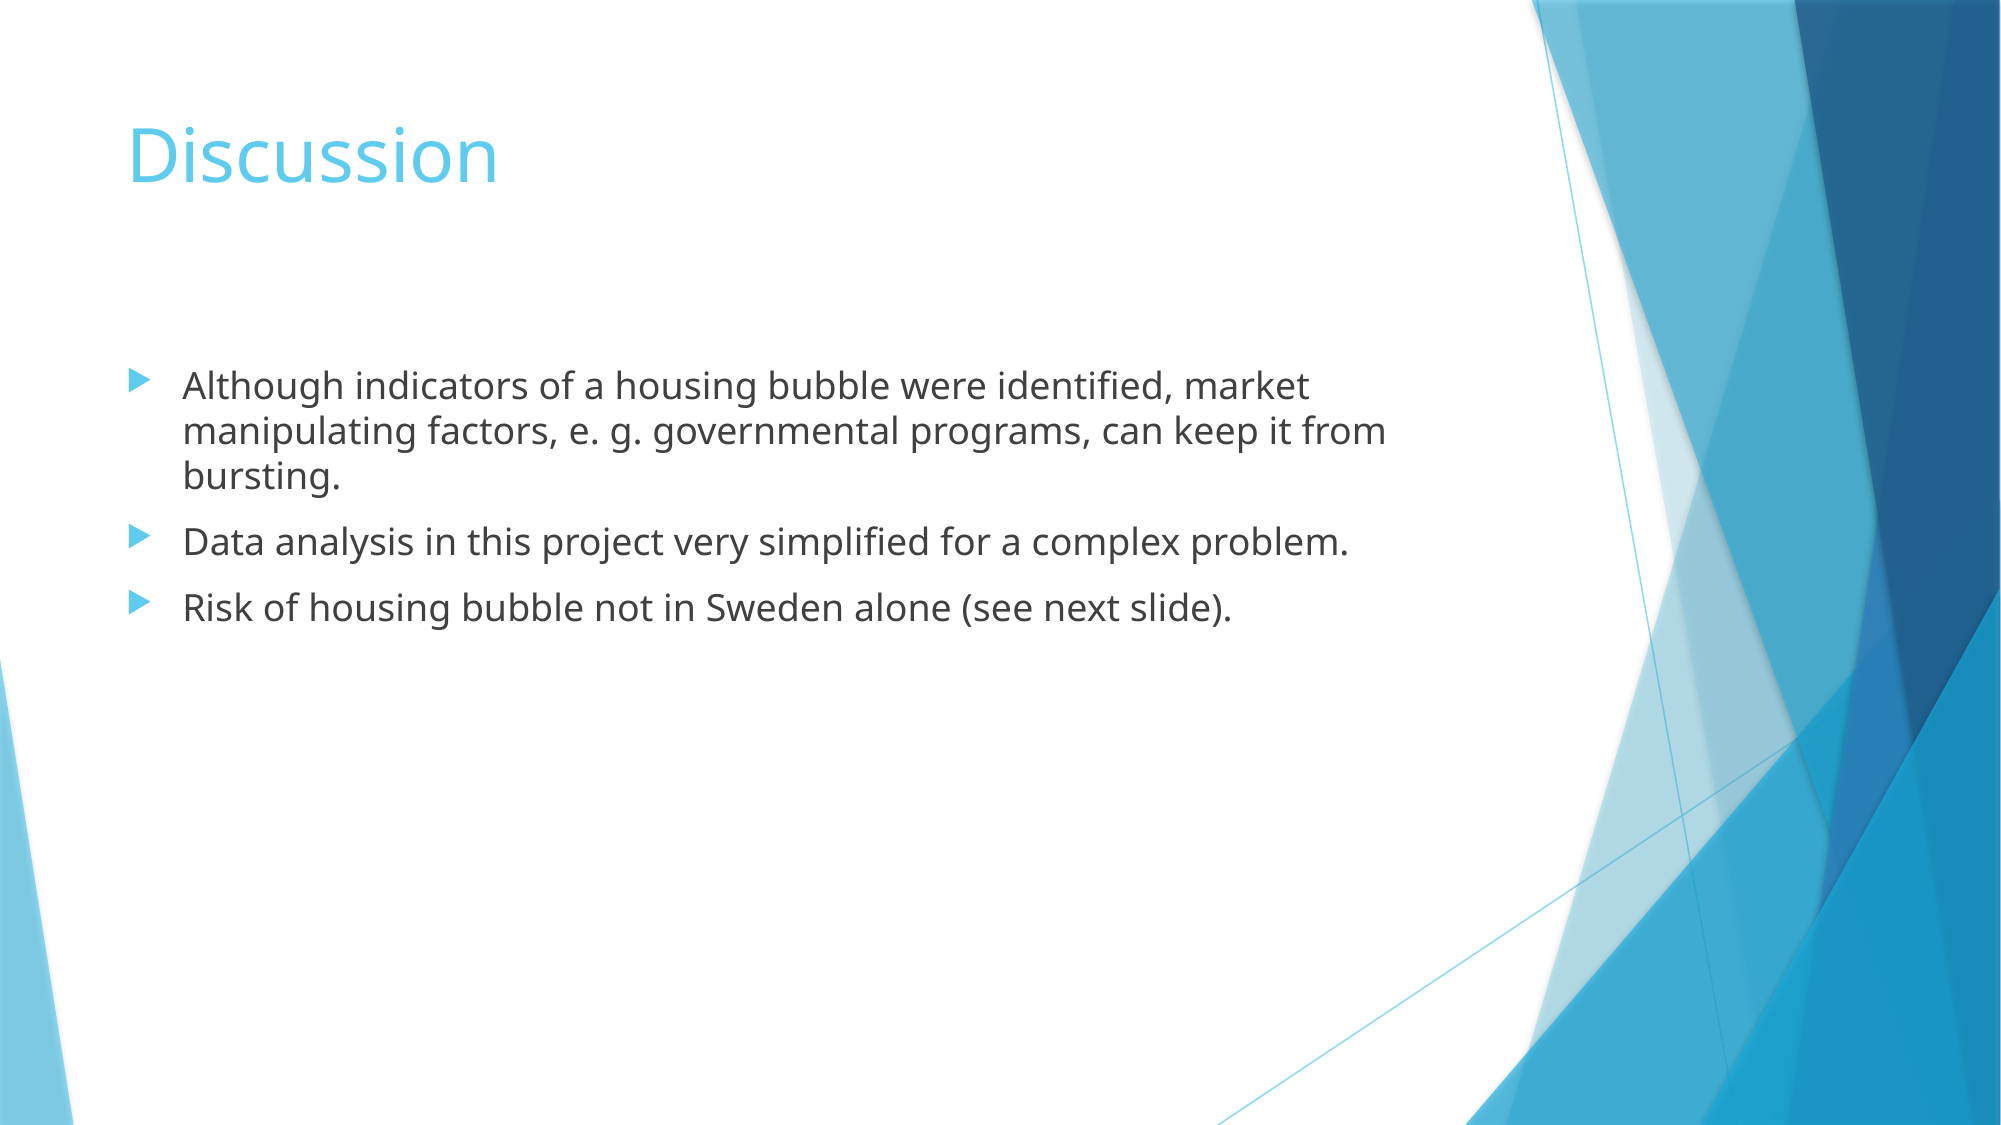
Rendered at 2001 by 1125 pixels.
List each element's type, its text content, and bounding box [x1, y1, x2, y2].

title Discussion [111, 99, 1522, 317]
list Although indicators of a housing bubble were identified, market manipulating factors, e. g. governmental programs, can keep it from bursting. Data analysis in this project very simplified for a complex problem. Risk of housing bubble not in Sweden alone (see next slide). [111, 354, 1522, 992]
